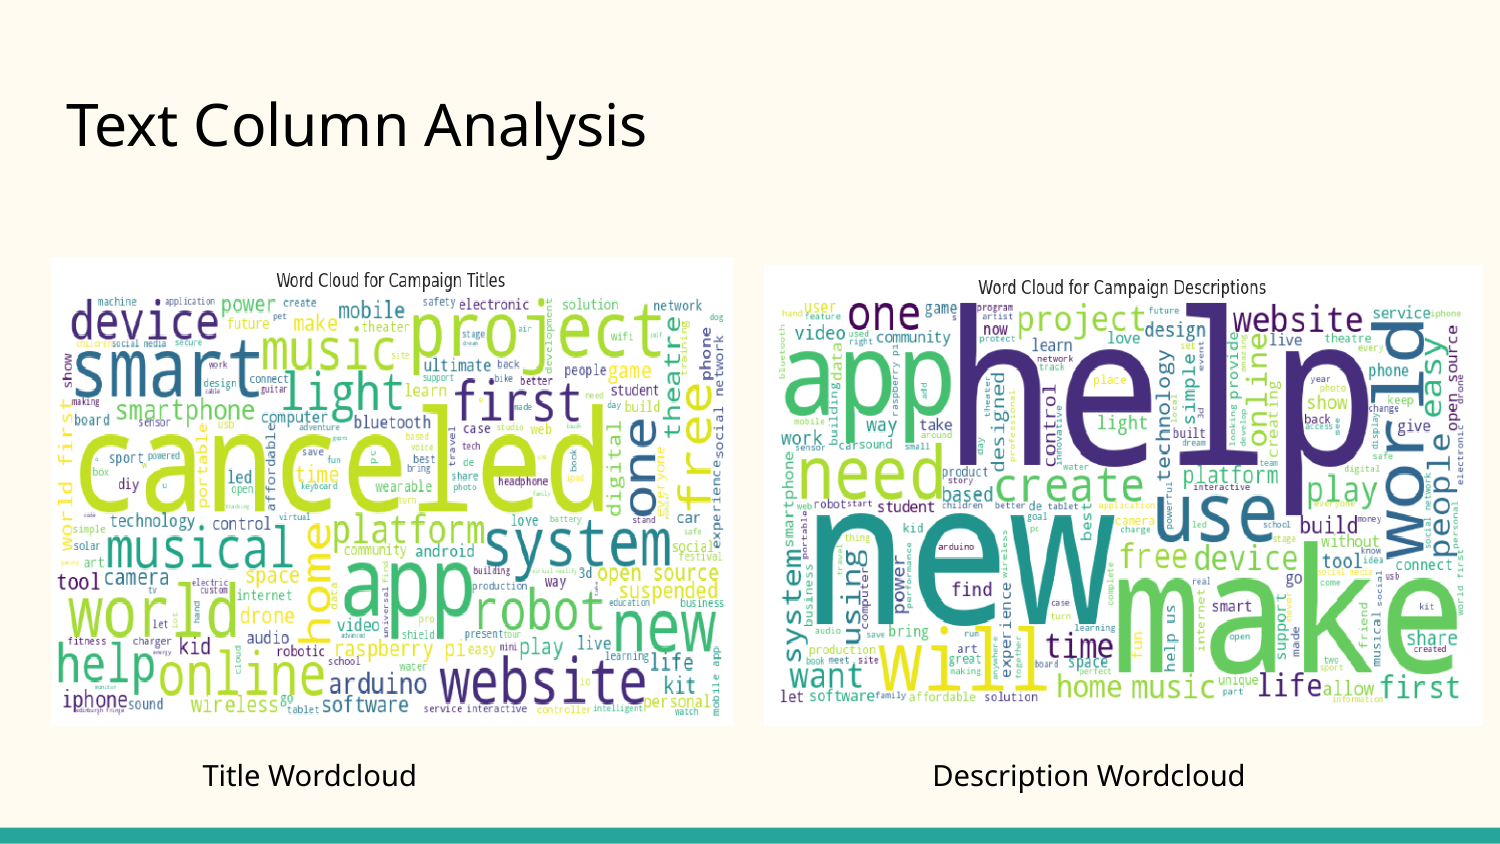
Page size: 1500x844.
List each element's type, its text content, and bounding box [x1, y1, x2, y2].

text_box Description Wordcloud [917, 742, 1483, 808]
text_box Title Wordcloud [187, 742, 522, 808]
picture [764, 265, 1483, 727]
picture [50, 256, 733, 727]
title Text Column Analysis [51, 72, 1449, 174]
